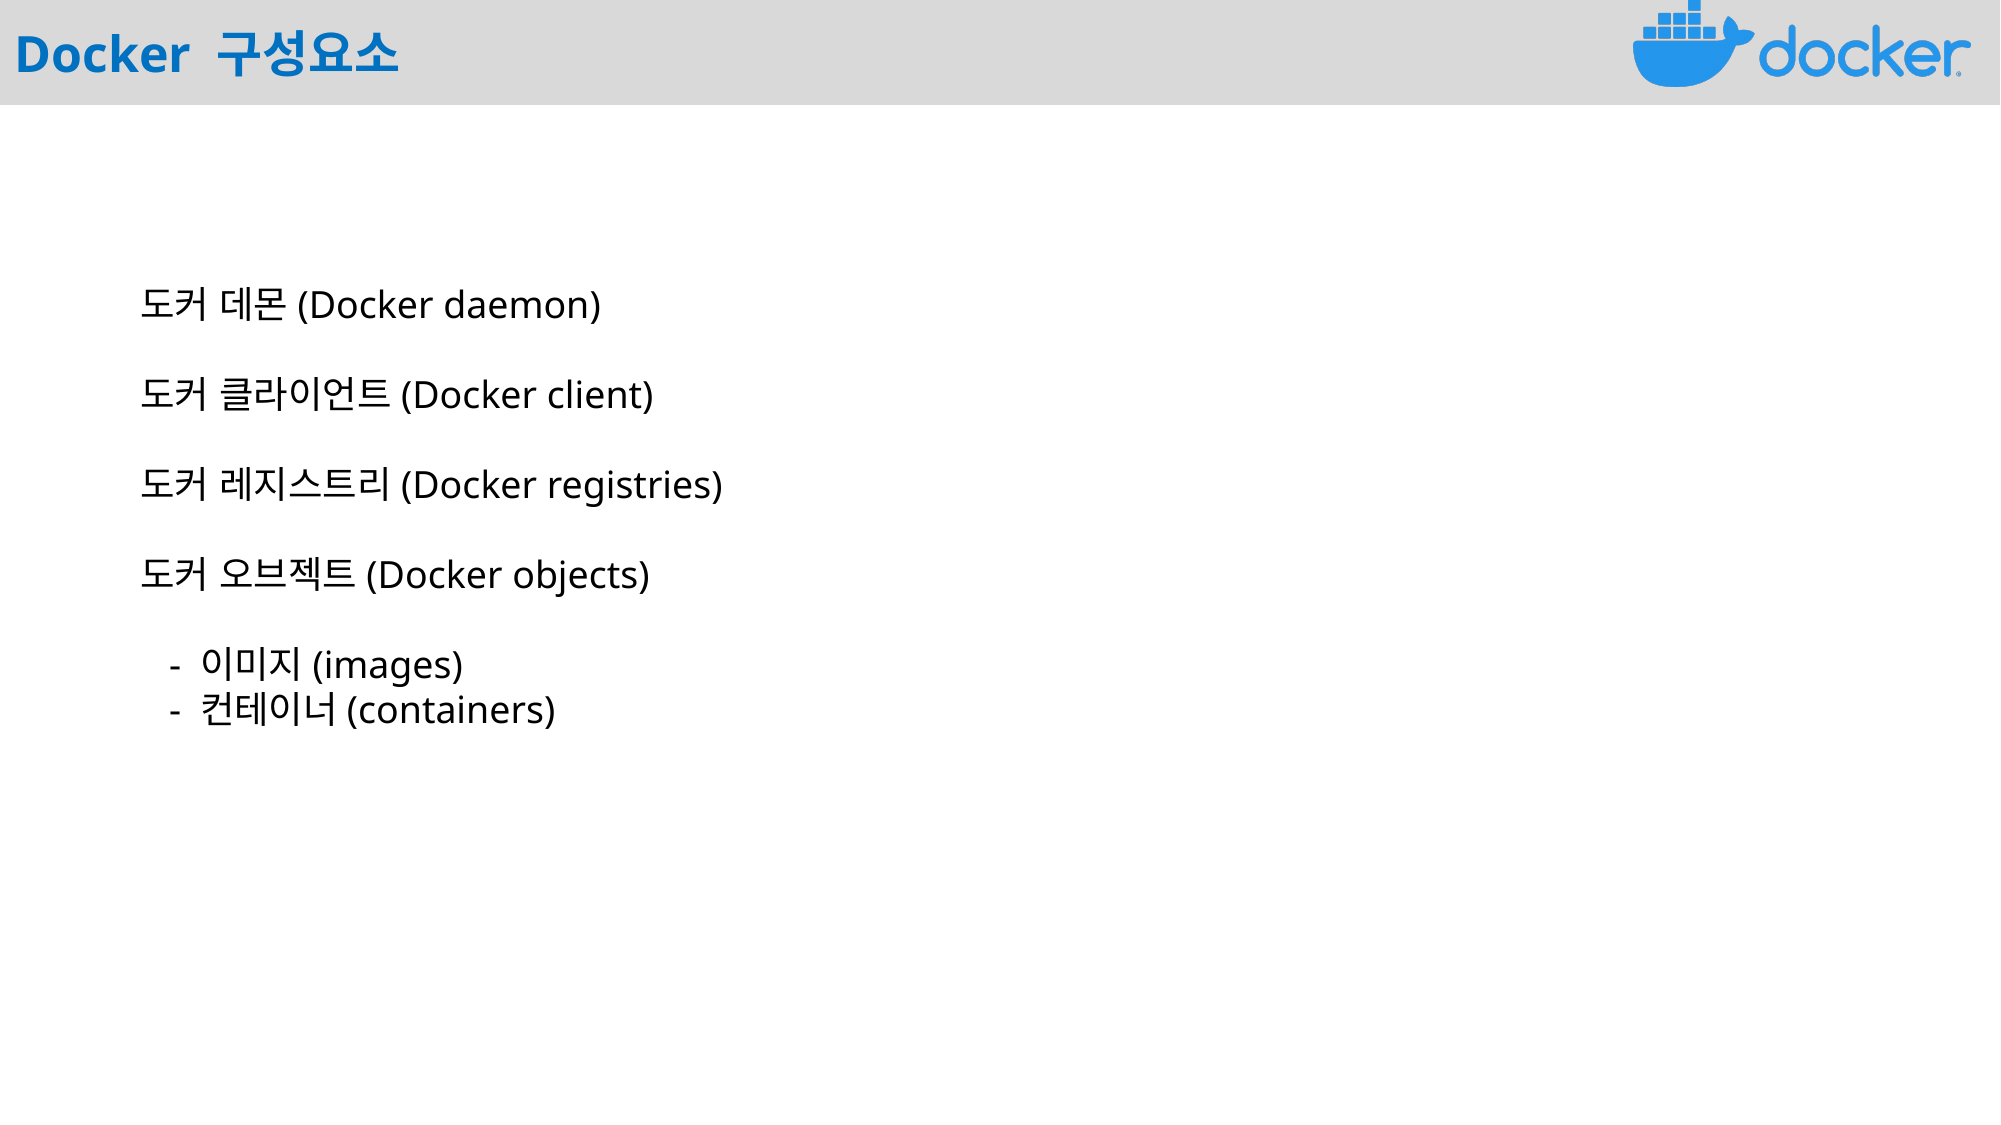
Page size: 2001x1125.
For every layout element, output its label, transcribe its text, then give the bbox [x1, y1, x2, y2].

text_box 도커 데몬(Docker daemon) 도커 클라이언트(Docker client) 도커 레지스트리(Docker registries) 도커 오브젝트(Docker objects) - 이미지(images) - 컨테이너(containers) [125, 273, 1144, 739]
text_box Docker 구성요소 [0, 0, 2000, 106]
picture [1633, 0, 1971, 87]
